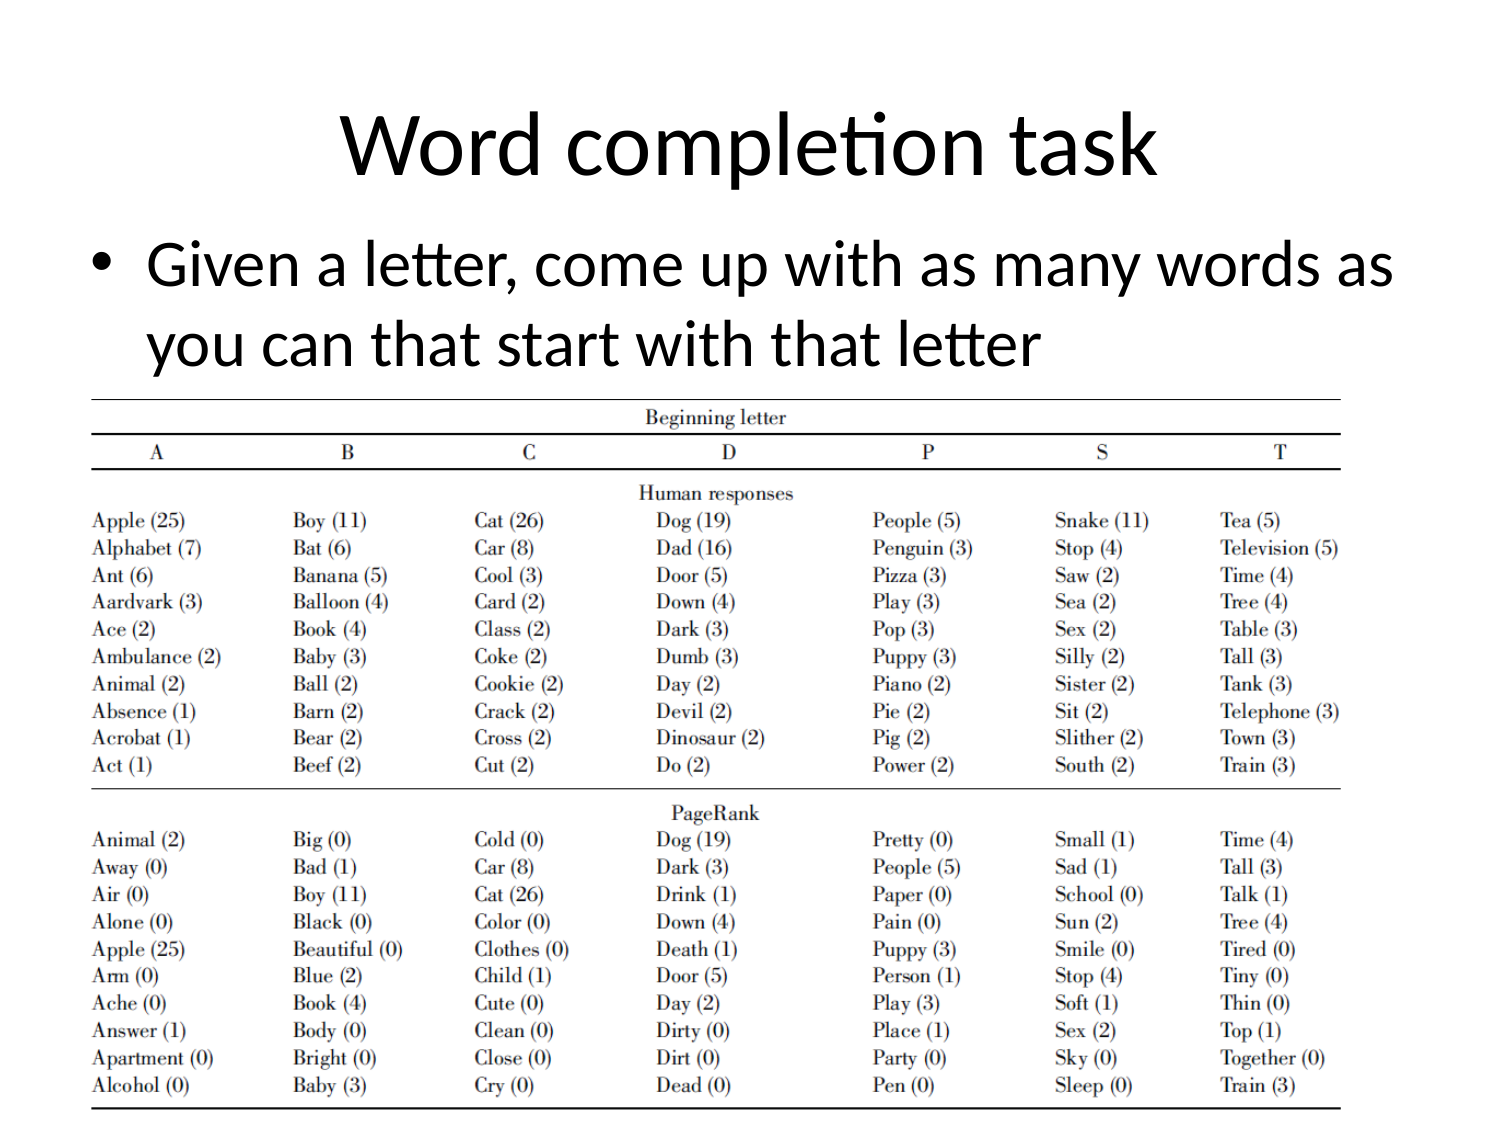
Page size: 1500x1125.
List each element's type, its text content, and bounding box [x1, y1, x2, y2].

picture [74, 399, 1367, 1115]
list Given a letter, come up with as many words as you can that start with that letter [75, 212, 1425, 955]
title Word completion task [75, 45, 1425, 212]
